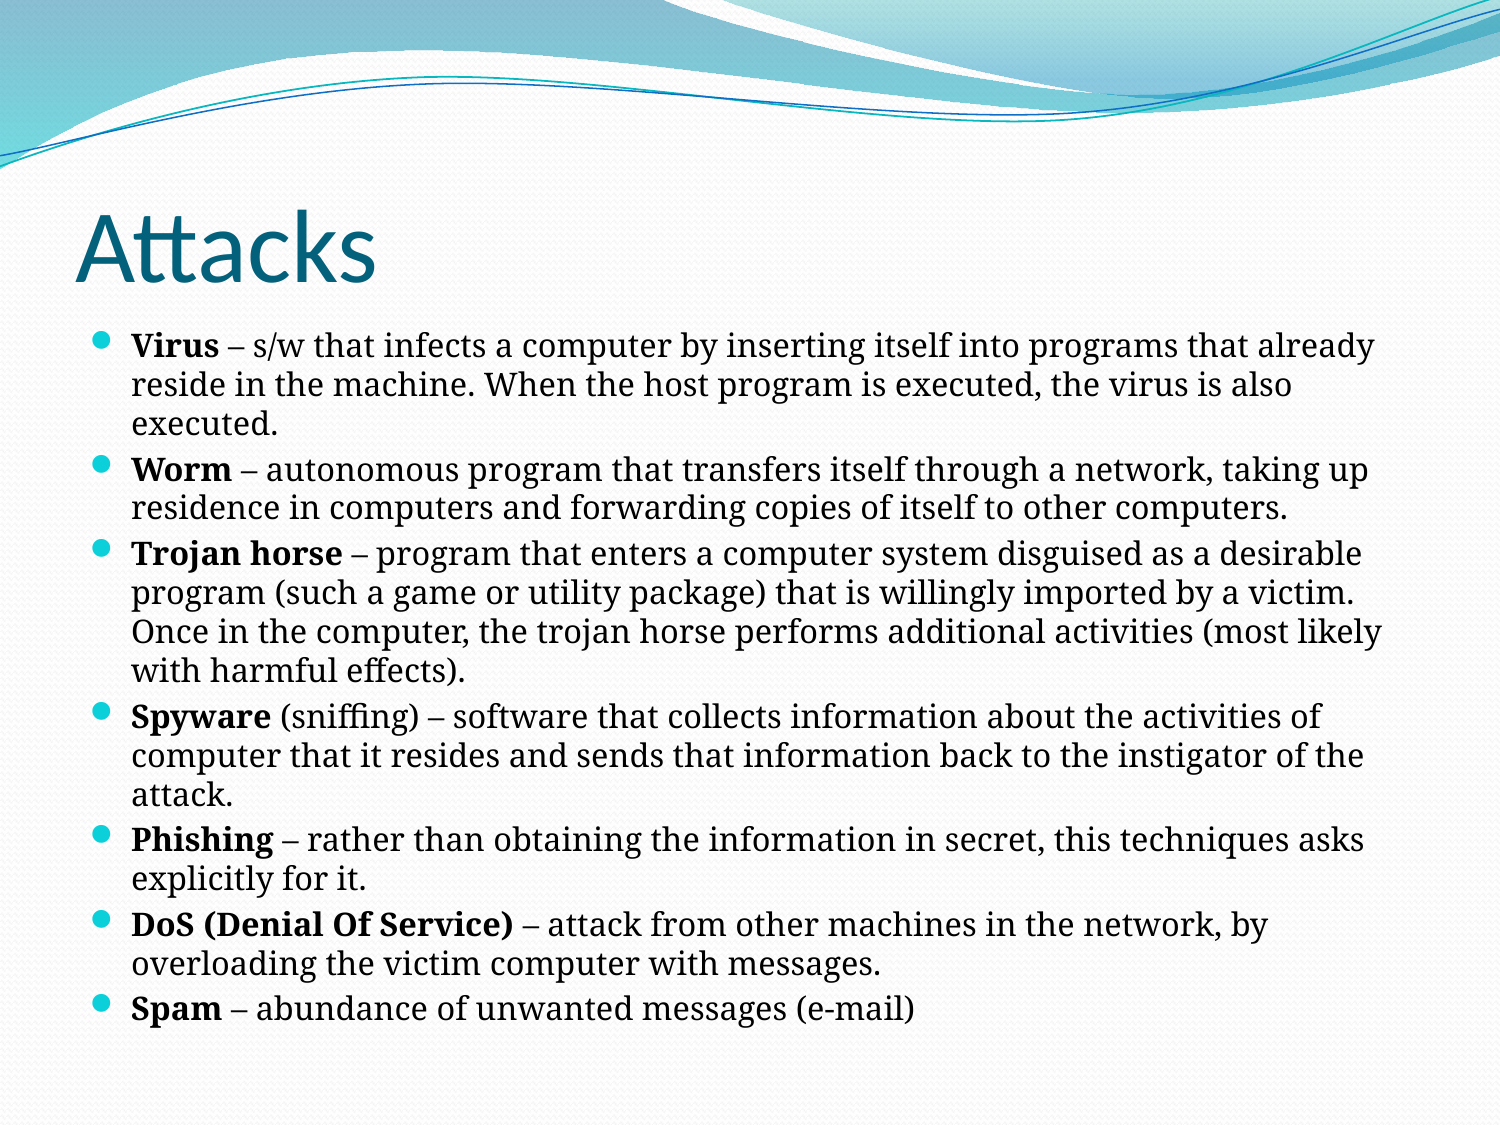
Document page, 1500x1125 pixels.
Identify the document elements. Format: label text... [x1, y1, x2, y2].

title Attacks [75, 115, 1425, 303]
list Virus – s/w that infects a computer by inserting itself into programs that already reside in the machine. When the host program is executed, the virus is also executed. Worm – autonomous program that transfers itself through a network, taking up residence in computers and forwarding copies of itself to other computers. Trojan horse – program that enters a computer system disguised as a desirable program (such a game or utility package) that is willingly imported by a victim. Once in the computer, the trojan horse performs additional activities (most likely with harmful effects). Spyware (sniffing) – software that collects information about the activities of computer that it resides and sends that information back to the instigator of the attack. Phishing – rather than obtaining the information in secret, this techniques asks explicitly for it. DoS (Denial Of Service) – attack from other machines in the network, by overloading the victim computer with messages. Spam – abundance of unwanted messages (e-mail) [75, 317, 1425, 1038]
